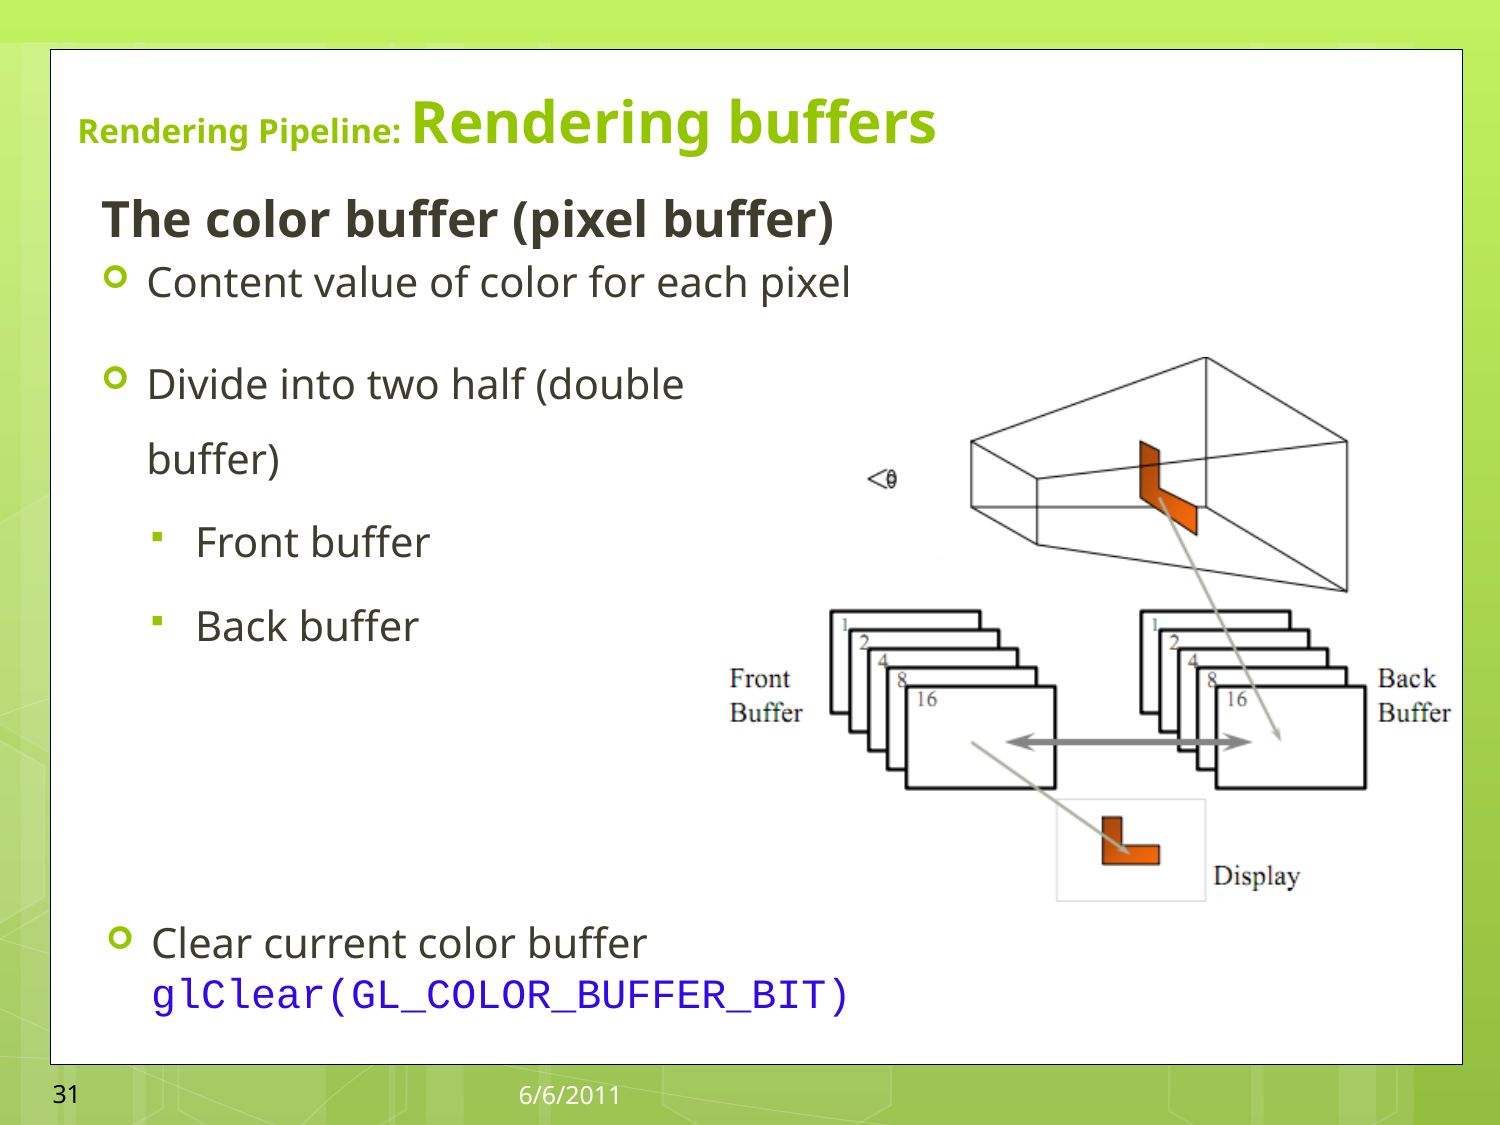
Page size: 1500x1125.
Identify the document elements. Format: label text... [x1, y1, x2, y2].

text_box Clear current color buffer glClear(GL_COLOR_BUFFER_BIT) [79, 909, 1080, 1063]
list Divide into two half (double buffer) Front buffer Back buffer [75, 338, 753, 675]
slide_number 31 [37, 1065, 256, 1125]
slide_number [287, 1065, 638, 1125]
picture [720, 357, 1459, 910]
title Rendering Pipeline: Rendering buffers [62, 50, 1450, 163]
text_box The color buffer (pixel buffer) Content value of color for each pixel [75, 179, 1375, 338]
